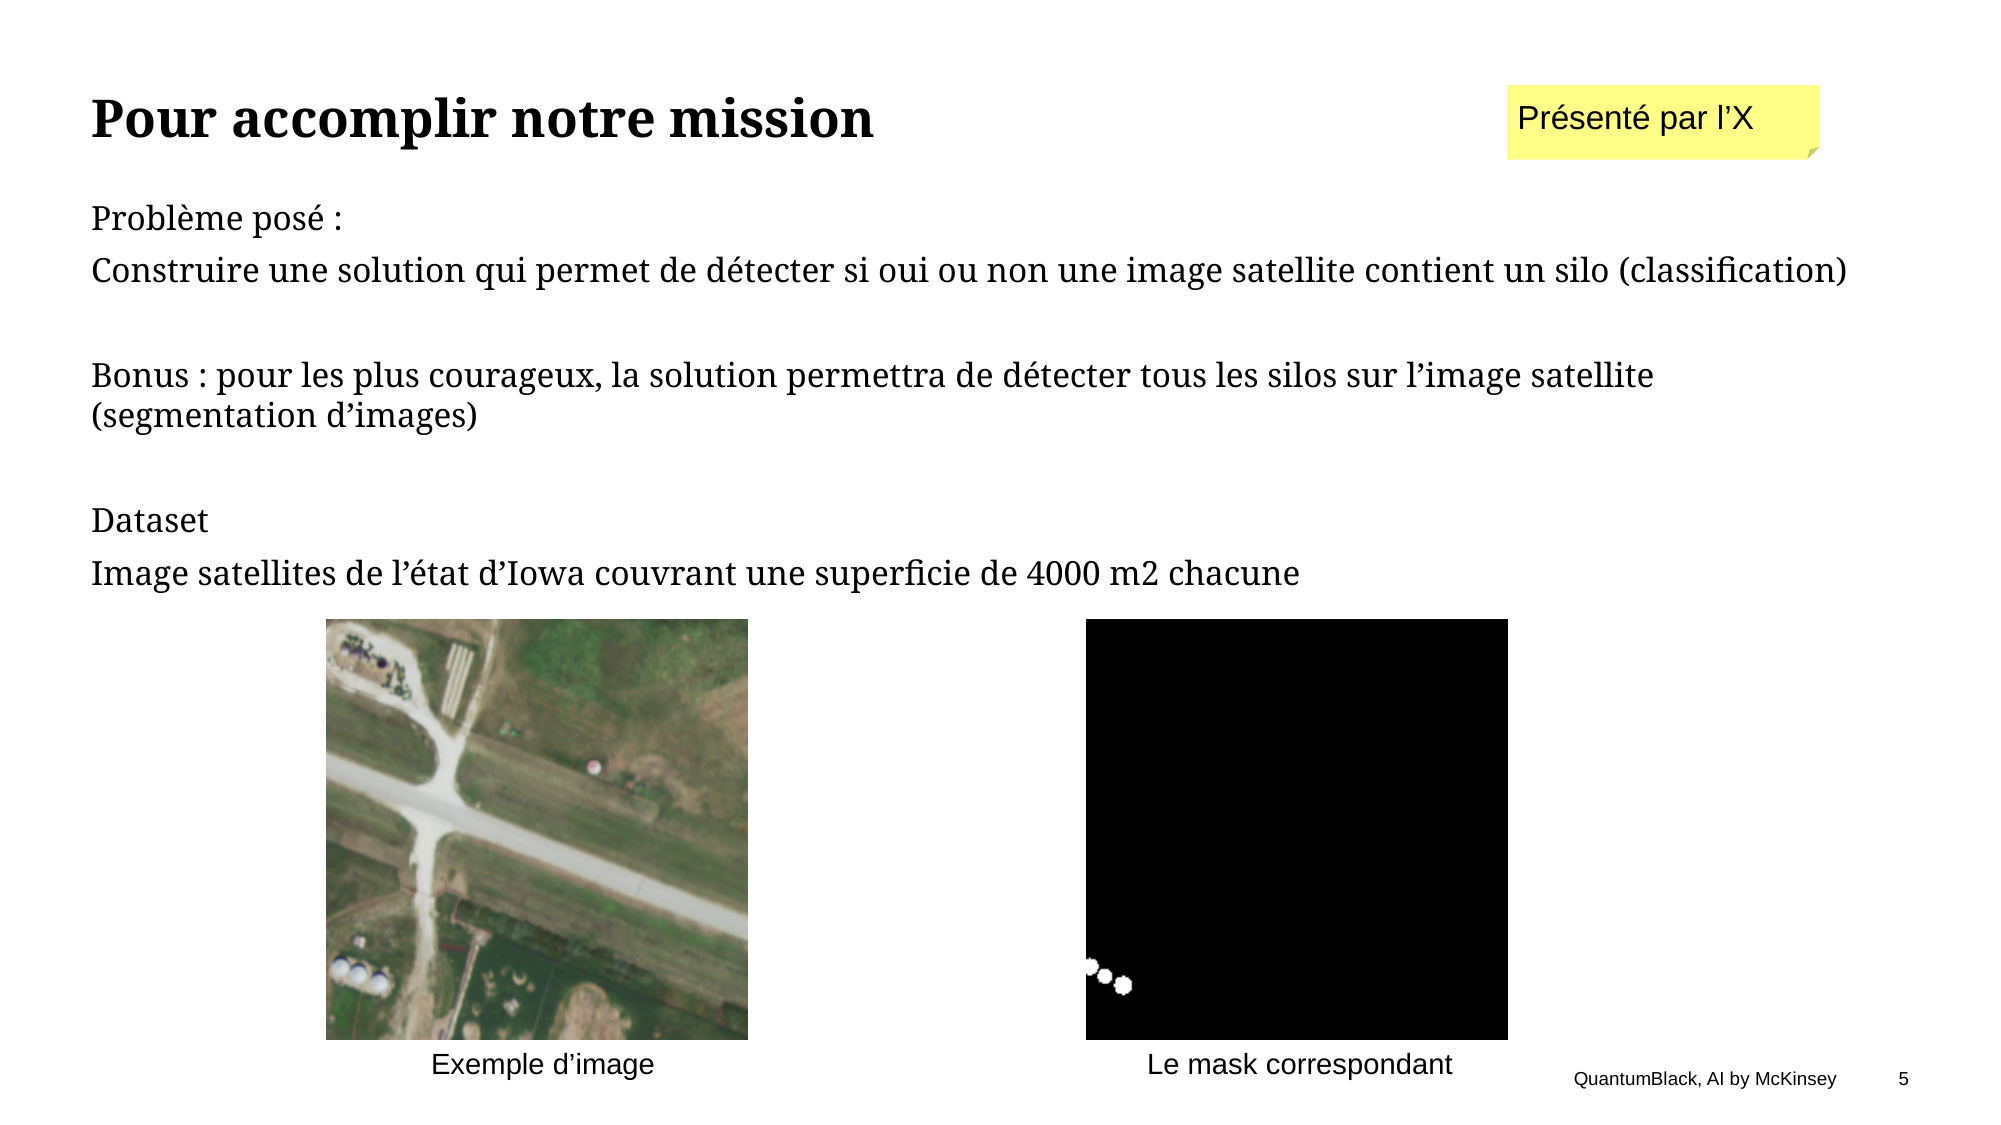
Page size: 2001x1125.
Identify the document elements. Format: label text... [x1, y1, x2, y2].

text_box Exemple d’image [431, 1045, 668, 1081]
title Pour accomplir notre mission [91, 0, 1909, 149]
picture [326, 619, 748, 1040]
text_box Le mask correspondant [1147, 1045, 1476, 1081]
text_box Présenté par l’X [1506, 84, 1823, 161]
text_box Problème posé : Construire une solution qui permet de détecter si oui ou non une image satellite contient un silo (classification) Bonus : pour les plus courageux, la solution permettra de détecter tous les silos sur l’image satellite (segmentation d’images) Dataset Image satellites de l’état d’Iowa couvrant une superficie de 4000 m2 chacune [91, 197, 1883, 592]
picture [1086, 619, 1508, 1040]
